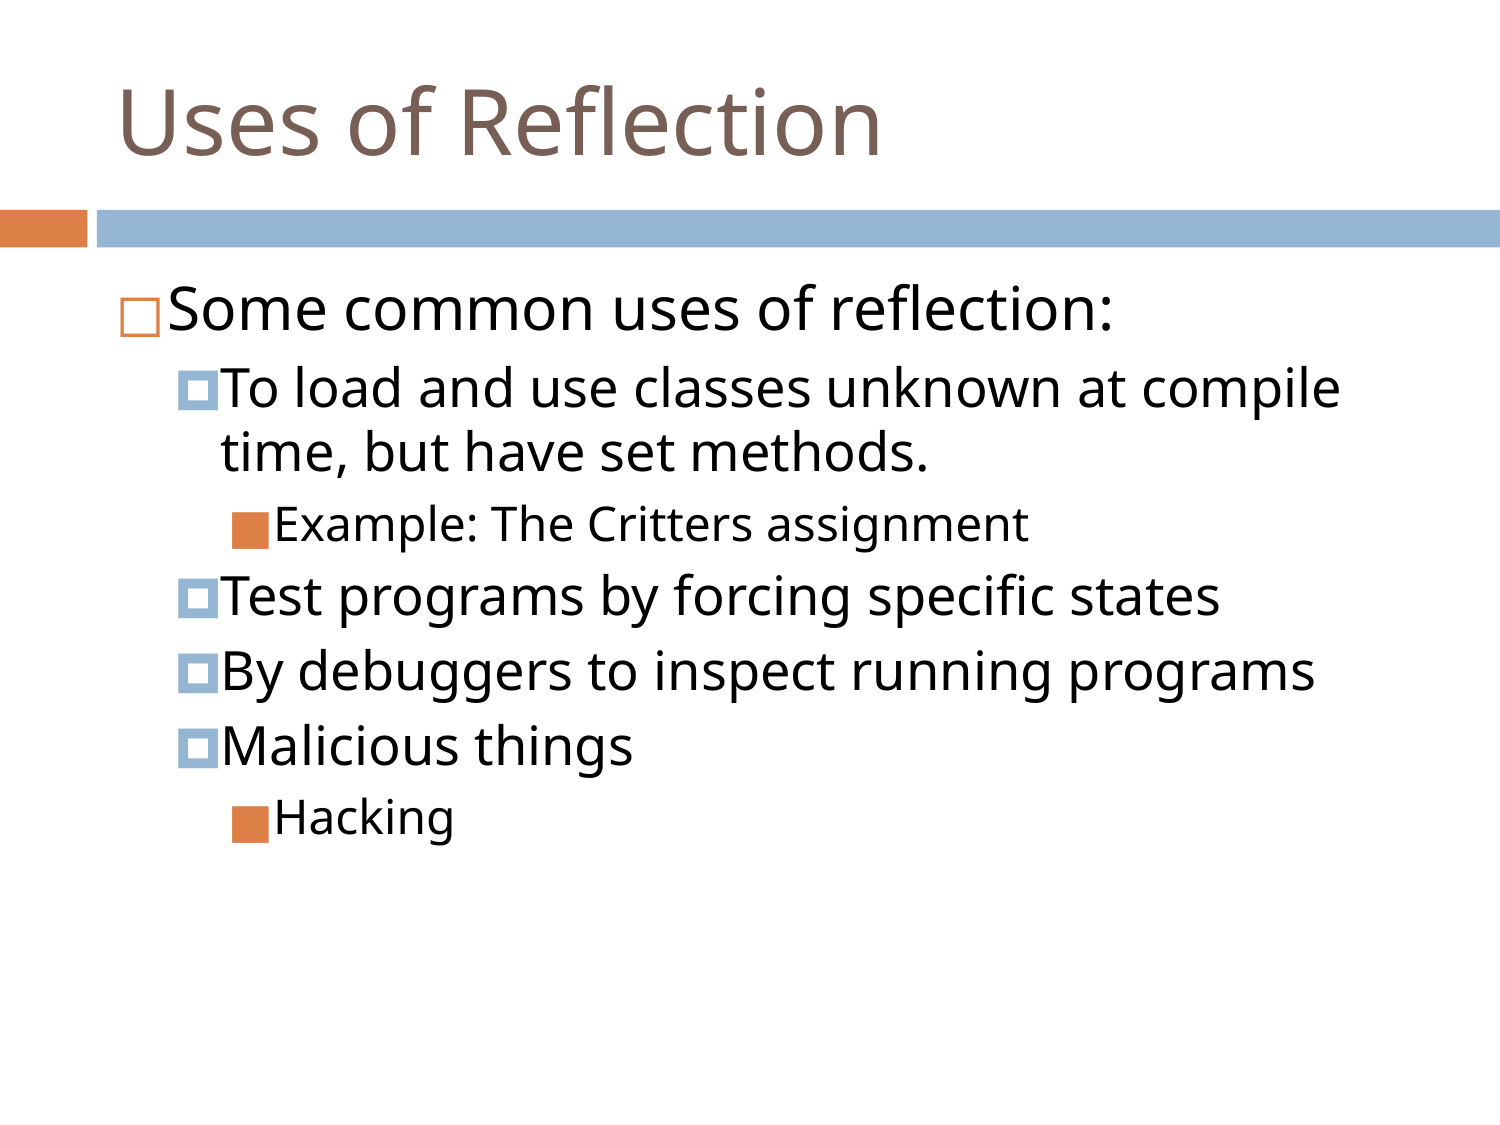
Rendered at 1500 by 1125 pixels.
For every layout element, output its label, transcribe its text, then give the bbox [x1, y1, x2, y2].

title Uses of Reflection [100, 37, 1438, 200]
list Some common uses of reflection: To load and use classes unknown at compile time, but have set methods. Example: The Critters assignment Test programs by forcing specific states By debuggers to inspect running programs Malicious things Hacking [100, 262, 1438, 1000]
